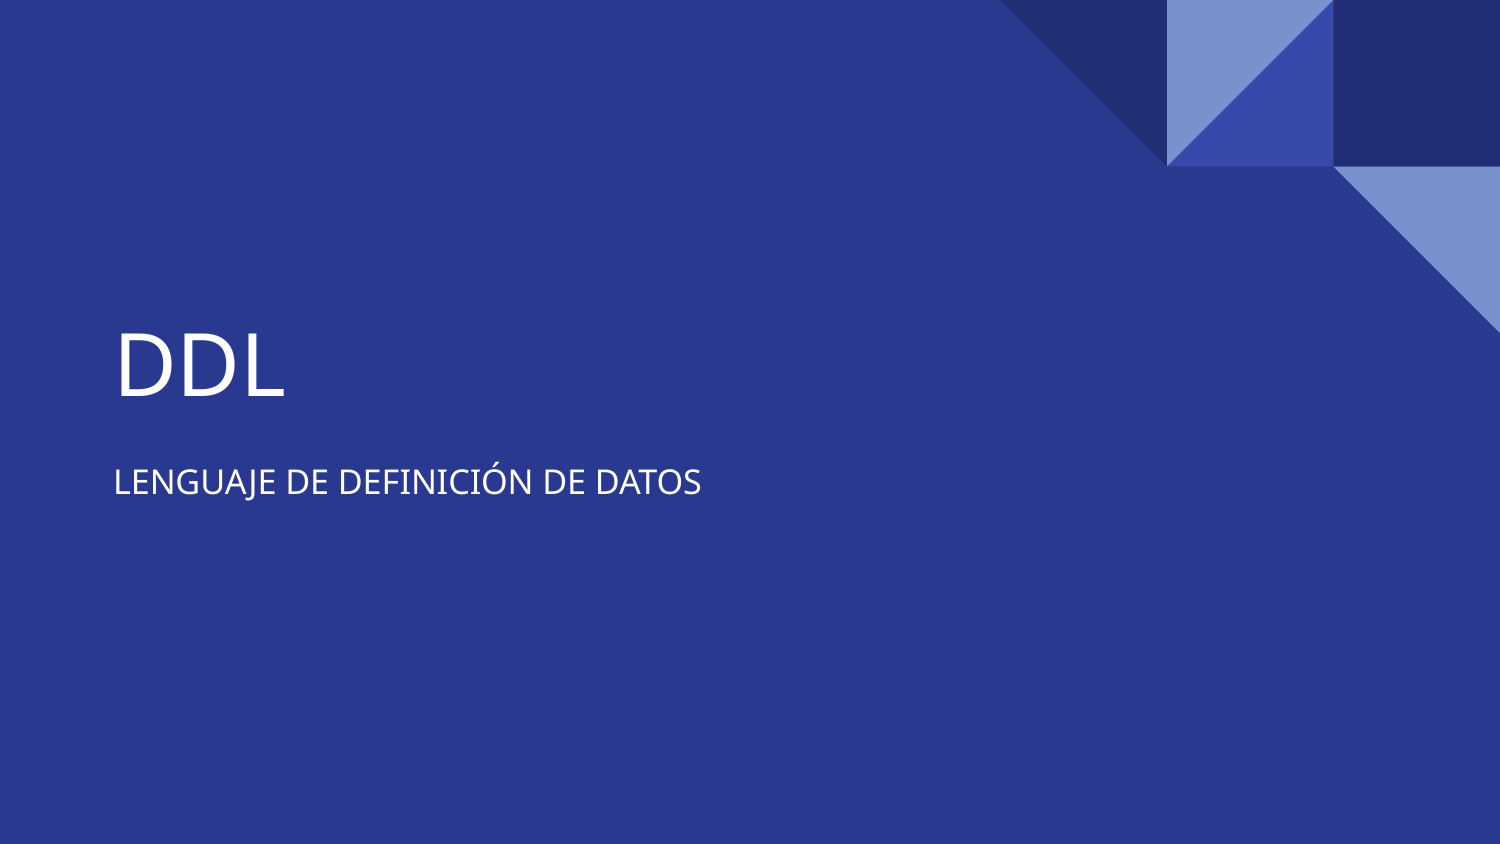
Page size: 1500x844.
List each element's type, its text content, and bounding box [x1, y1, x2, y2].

title DDL [98, 291, 1447, 429]
subtitle LENGUAJE DE DEFINICIÓN DE DATOS [98, 445, 1447, 517]
